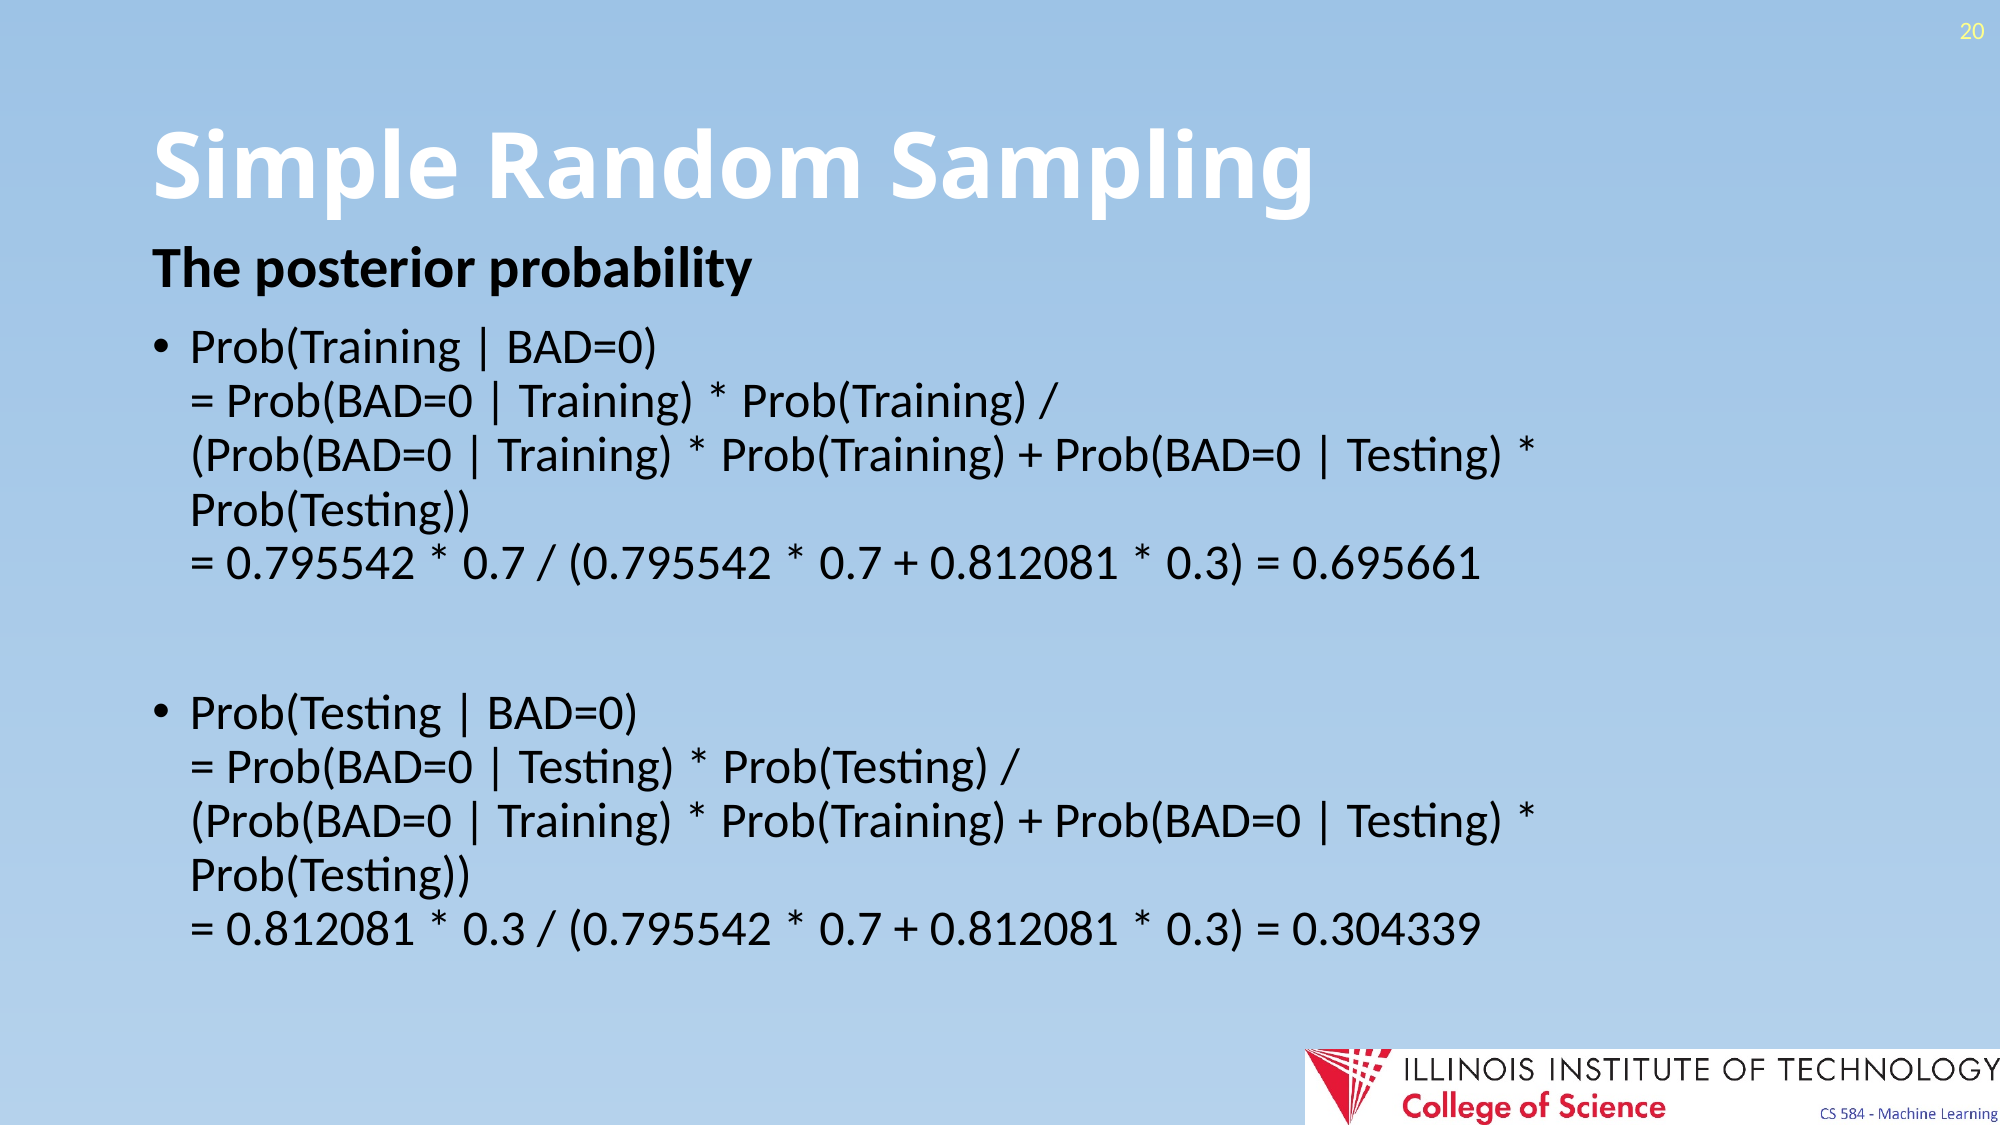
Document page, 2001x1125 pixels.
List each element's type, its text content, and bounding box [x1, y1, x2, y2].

list The posterior probability Prob(Training | BAD=0) = Prob(BAD=0 | Training) * Prob(Training) / (Prob(BAD=0 | Training) * Prob(Training) + Prob(BAD=0 | Testing) * Prob(Testing)) = 0.795542 * 0.7 / (0.795542 * 0.7 + 0.812081 * 0.3) = 0.695661 Prob(Testing | BAD=0) = Prob(BAD=0 | Testing) * Prob(Testing) / (Prob(BAD=0 | Training) * Prob(Training) + Prob(BAD=0 | Testing) * Prob(Testing)) = 0.812081 * 0.3 / (0.795542 * 0.7 + 0.812081 * 0.3) = 0.304339 [137, 229, 1848, 1014]
picture [1305, 1049, 2000, 1125]
slide_number 20 [1550, 0, 2000, 60]
title Simple Random Sampling [137, 59, 1863, 278]
